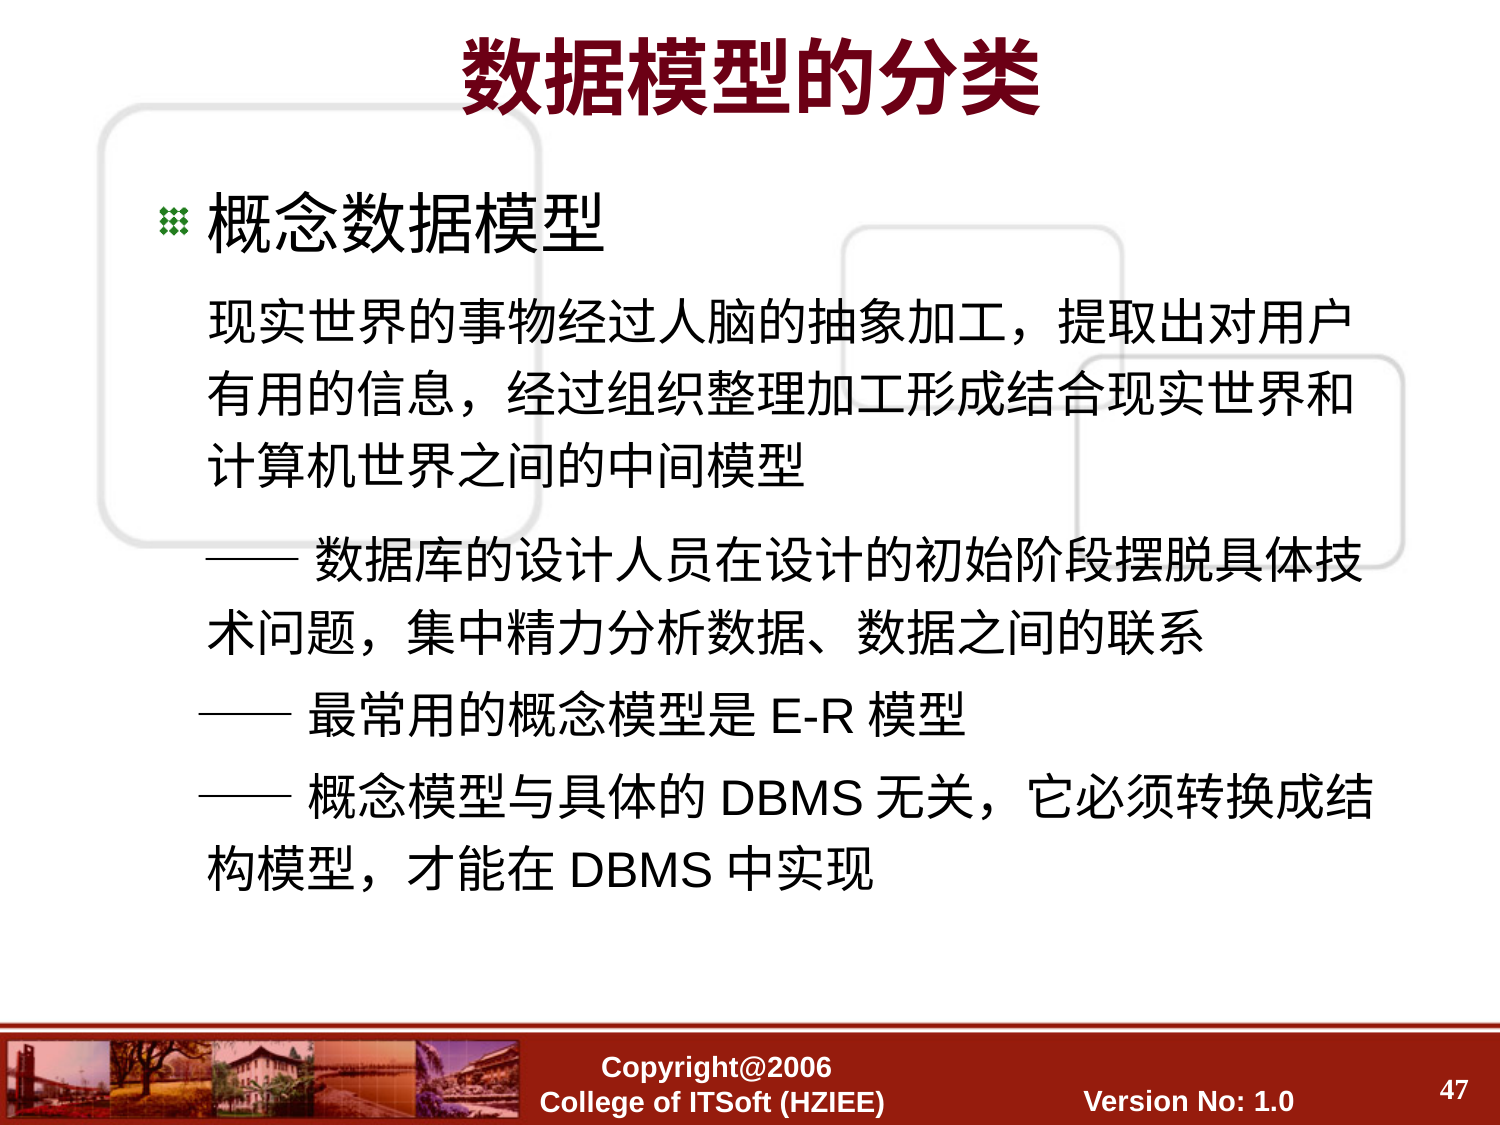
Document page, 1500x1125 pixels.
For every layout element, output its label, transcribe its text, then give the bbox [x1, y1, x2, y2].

picture [0, 0, 1500, 1125]
list 概念数据模型 现实世界的事物经过人脑的抽象加工，提取出对用户有用的信息，经过组织整理加工形成结合现实世界和计算机世界之间的中间模型 ——数据库的设计人员在设计的初始阶段摆脱具体技术问题，集中精力分析数据、数据之间的联系 ——最常用的概念模型是E-R模型 ——概念模型与具体的DBMS无关，它必须转换成结构模型，才能在DBMS中实现 [135, 158, 1400, 938]
title 数据模型的分类 [76, 23, 1427, 128]
